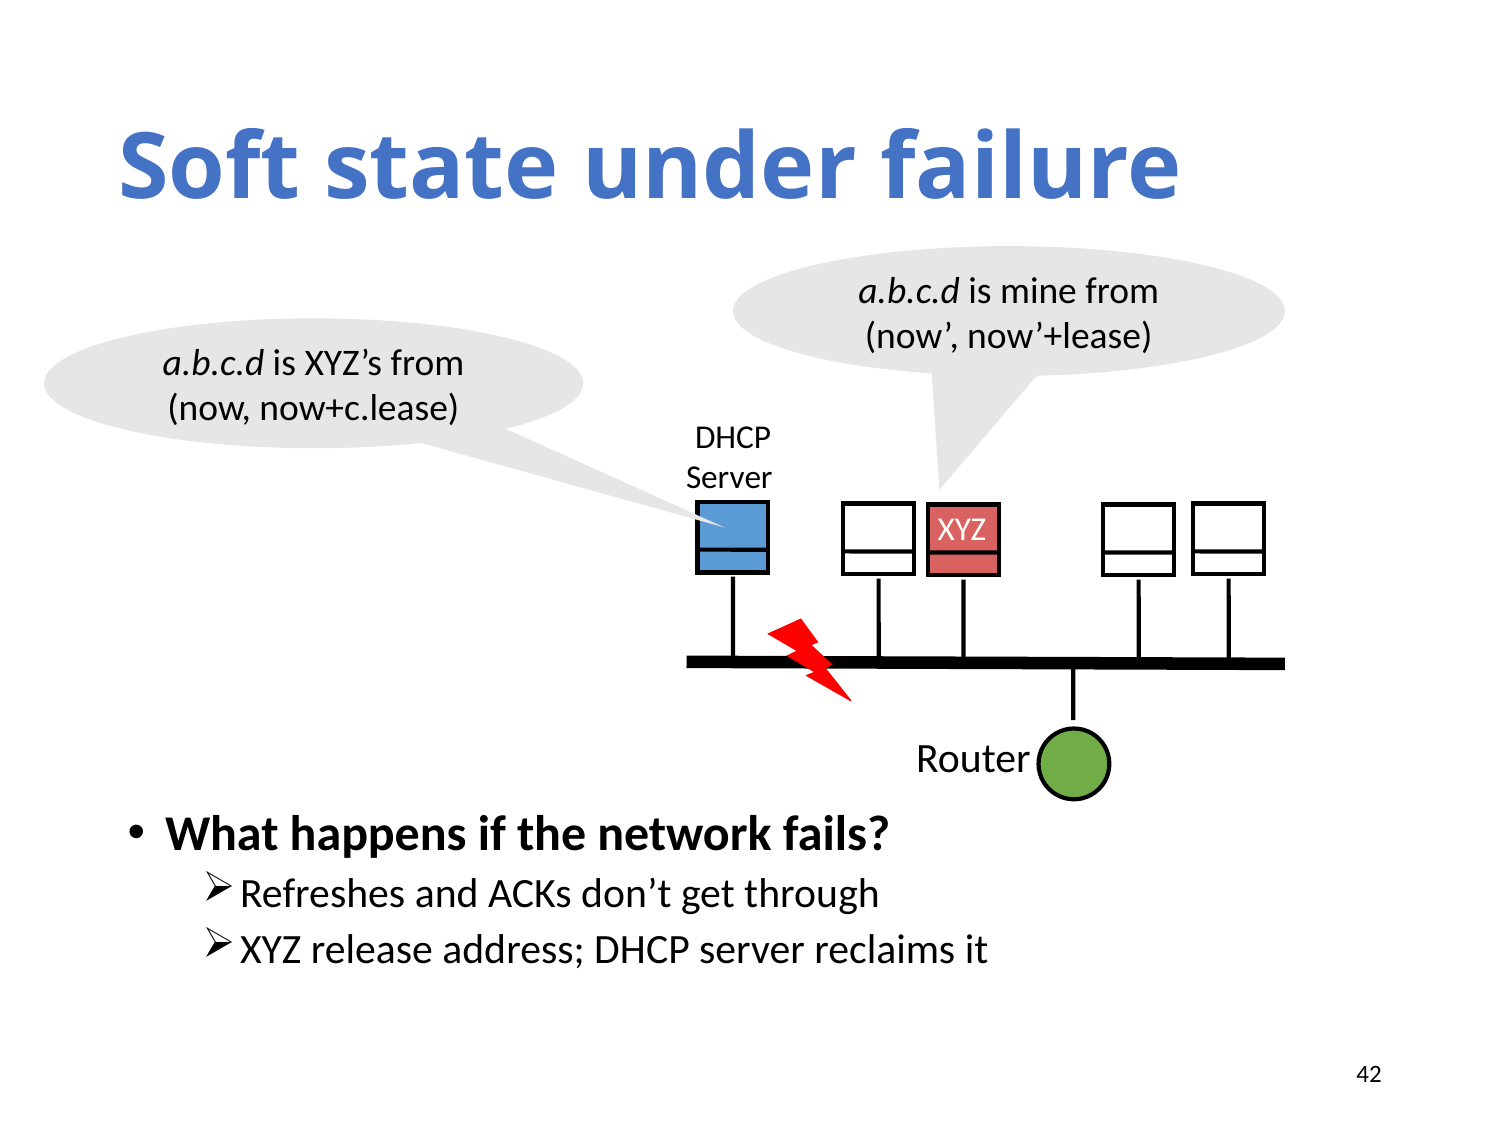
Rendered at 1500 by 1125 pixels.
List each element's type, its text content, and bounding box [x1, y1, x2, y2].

text_box a.b.c.d is XYZ’s from (now, now+c.lease) [43, 317, 725, 529]
text_box a.b.c.d is mine from (now’, now’+lease) [732, 245, 1286, 492]
list What happens if the network fails? Refreshes and ACKs don’t get through XYZ release address; DHCP server reclaims it [112, 800, 1413, 988]
text_box [767, 618, 852, 702]
text_box XYZ [922, 499, 1002, 555]
text_box [843, 503, 914, 551]
text_box Router [901, 723, 1046, 788]
text_box [1103, 553, 1175, 576]
text_box [1193, 503, 1264, 551]
text_box [697, 550, 769, 573]
title Soft state under failure [103, 59, 1397, 278]
text_box [843, 552, 914, 575]
slide_number 42 [1059, 1042, 1397, 1103]
text_box DHCP Server [671, 407, 795, 502]
text_box [928, 555, 999, 576]
text_box [1038, 728, 1110, 800]
text_box [1103, 504, 1175, 552]
text_box [697, 502, 769, 549]
text_box [1193, 552, 1264, 575]
